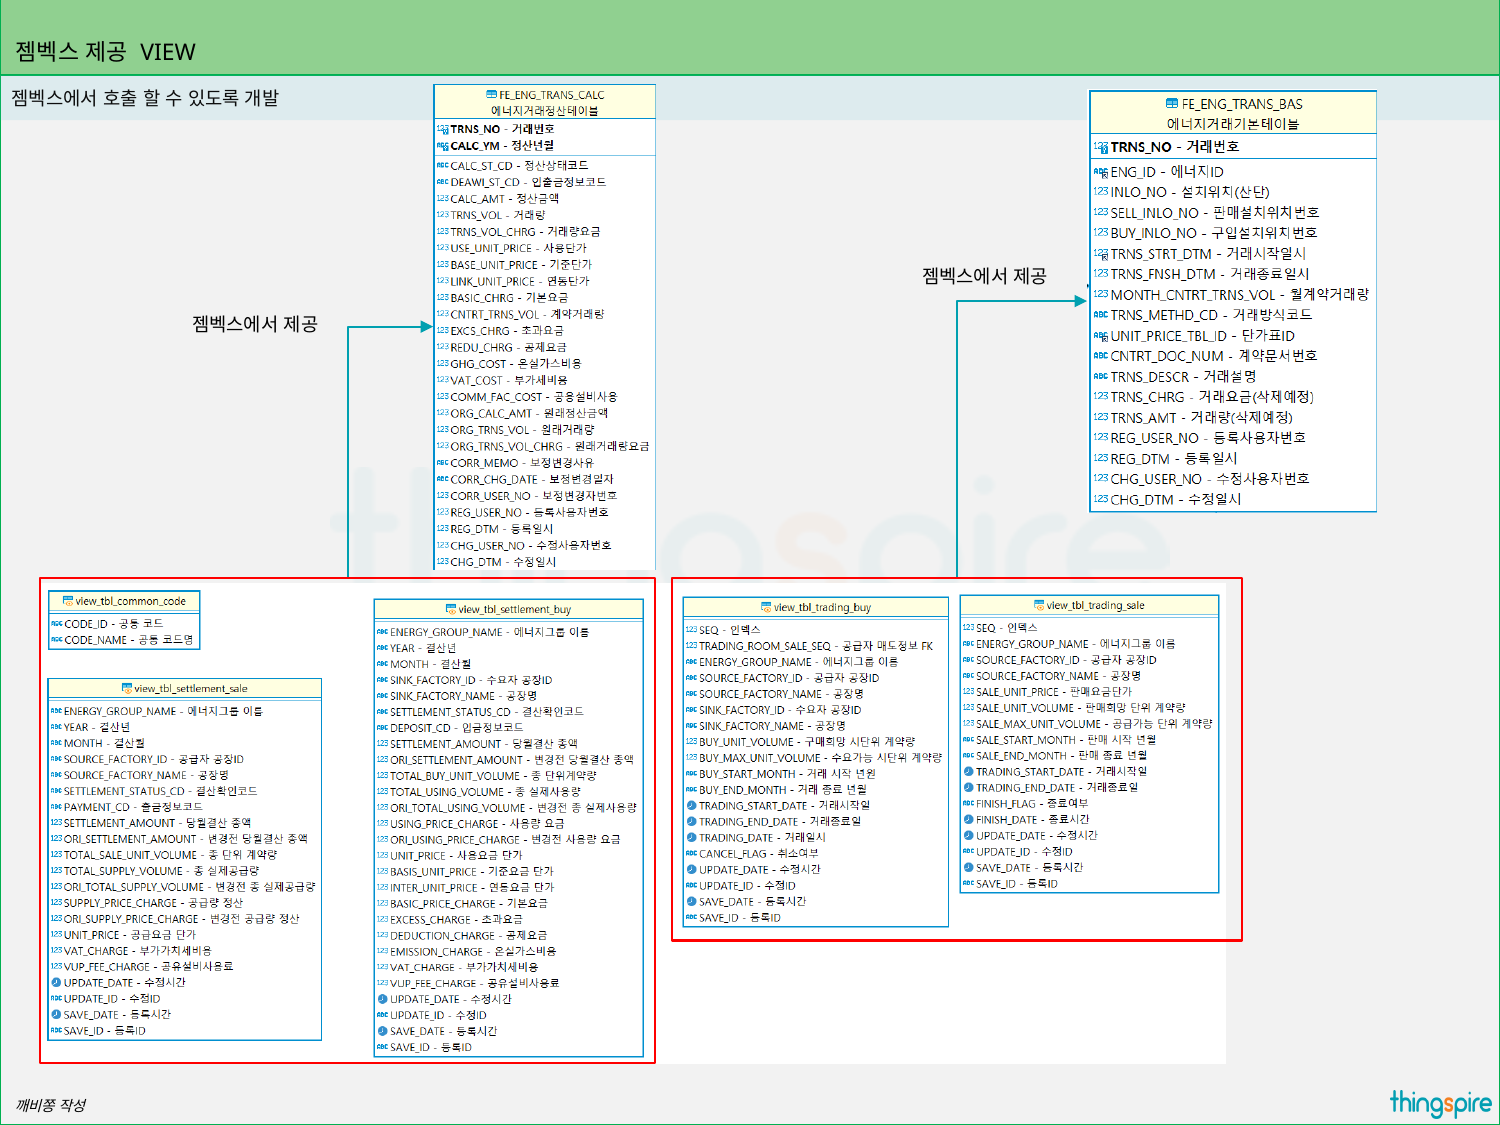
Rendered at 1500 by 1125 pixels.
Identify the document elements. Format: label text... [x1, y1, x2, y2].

picture [1092, 93, 1378, 132]
picture [1092, 135, 1378, 157]
text_box 젬벡스에서 호출 할 수 있도록 개발 [0, 75, 1500, 121]
text_box [670, 576, 1244, 943]
text_box 젬벡스에서 제공 [891, 255, 1080, 298]
picture [40, 583, 1227, 1064]
title 젬벡스 제공 VIEW [0, 26, 1463, 75]
picture [436, 120, 656, 570]
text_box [883, 374, 1161, 505]
picture [436, 86, 656, 117]
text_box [264, 409, 517, 496]
picture [1092, 160, 1378, 510]
text_box [38, 576, 657, 583]
picture [1390, 1090, 1492, 1119]
picture [1086, 505, 1378, 514]
text_box 젬벡스에서 제공 [161, 303, 350, 345]
